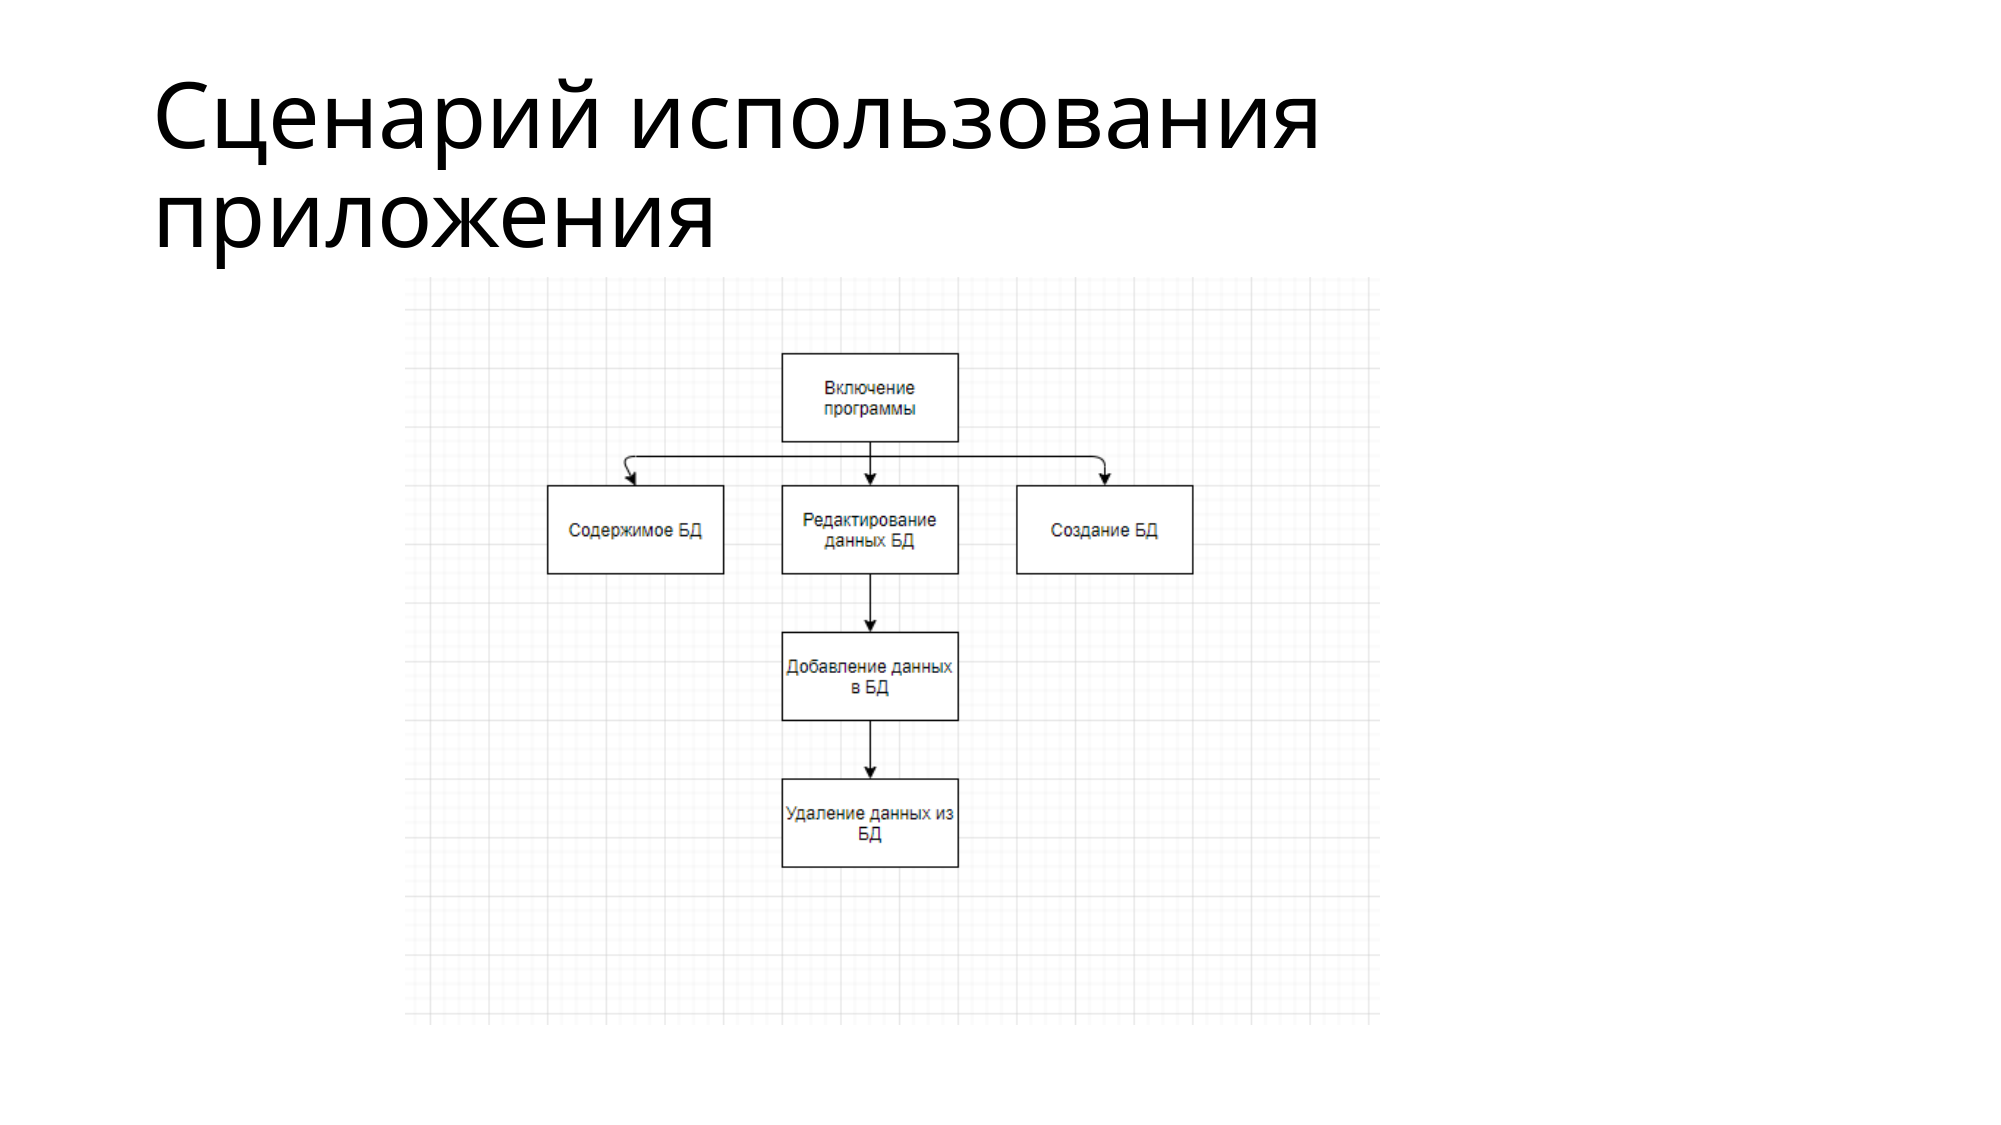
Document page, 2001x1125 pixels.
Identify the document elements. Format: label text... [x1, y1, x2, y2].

picture [405, 277, 1380, 1025]
title Сценарий использования приложения [137, 59, 1863, 278]
